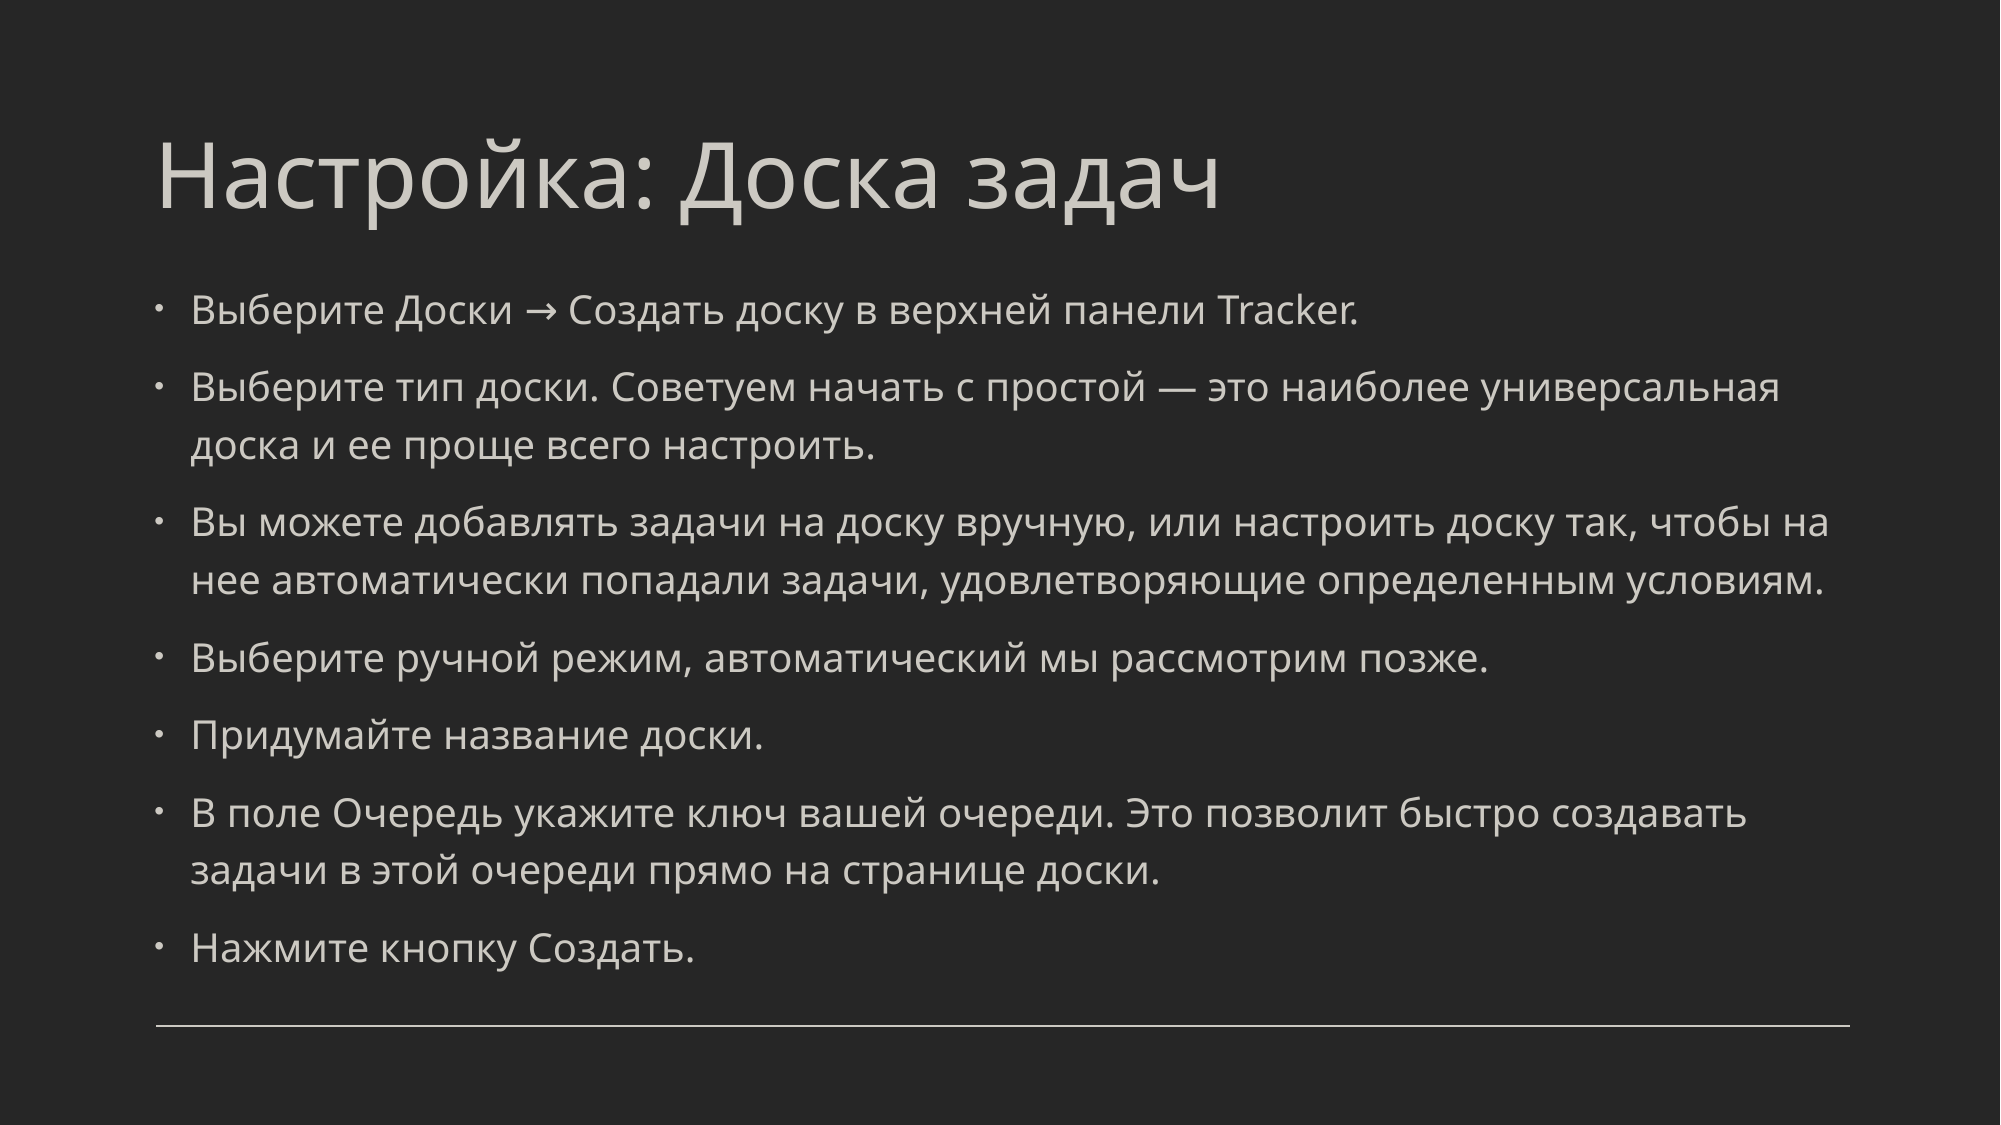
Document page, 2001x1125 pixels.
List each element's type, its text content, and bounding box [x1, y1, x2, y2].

list Выберите Доски → Создать доску в верхней панели Tracker. Выберите тип доски. Советуем начать с простой — это наиболее универсальная доска и ее проще всего настроить. Вы можете добавлять задачи на доску вручную, или настроить доску так, чтобы на нее автоматически попадали задачи, удовлетворяющие определенным условиям. Выберите ручной режим, автоматический мы рассмотрим позже. Придумайте название доски. В поле Очередь укажите ключ вашей очереди. Это позволит быстро создавать задачи в этой очереди прямо на странице доски. Нажмите кнопку Создать. [139, 267, 1850, 988]
title Настройка: Доска задач [139, 56, 1850, 235]
